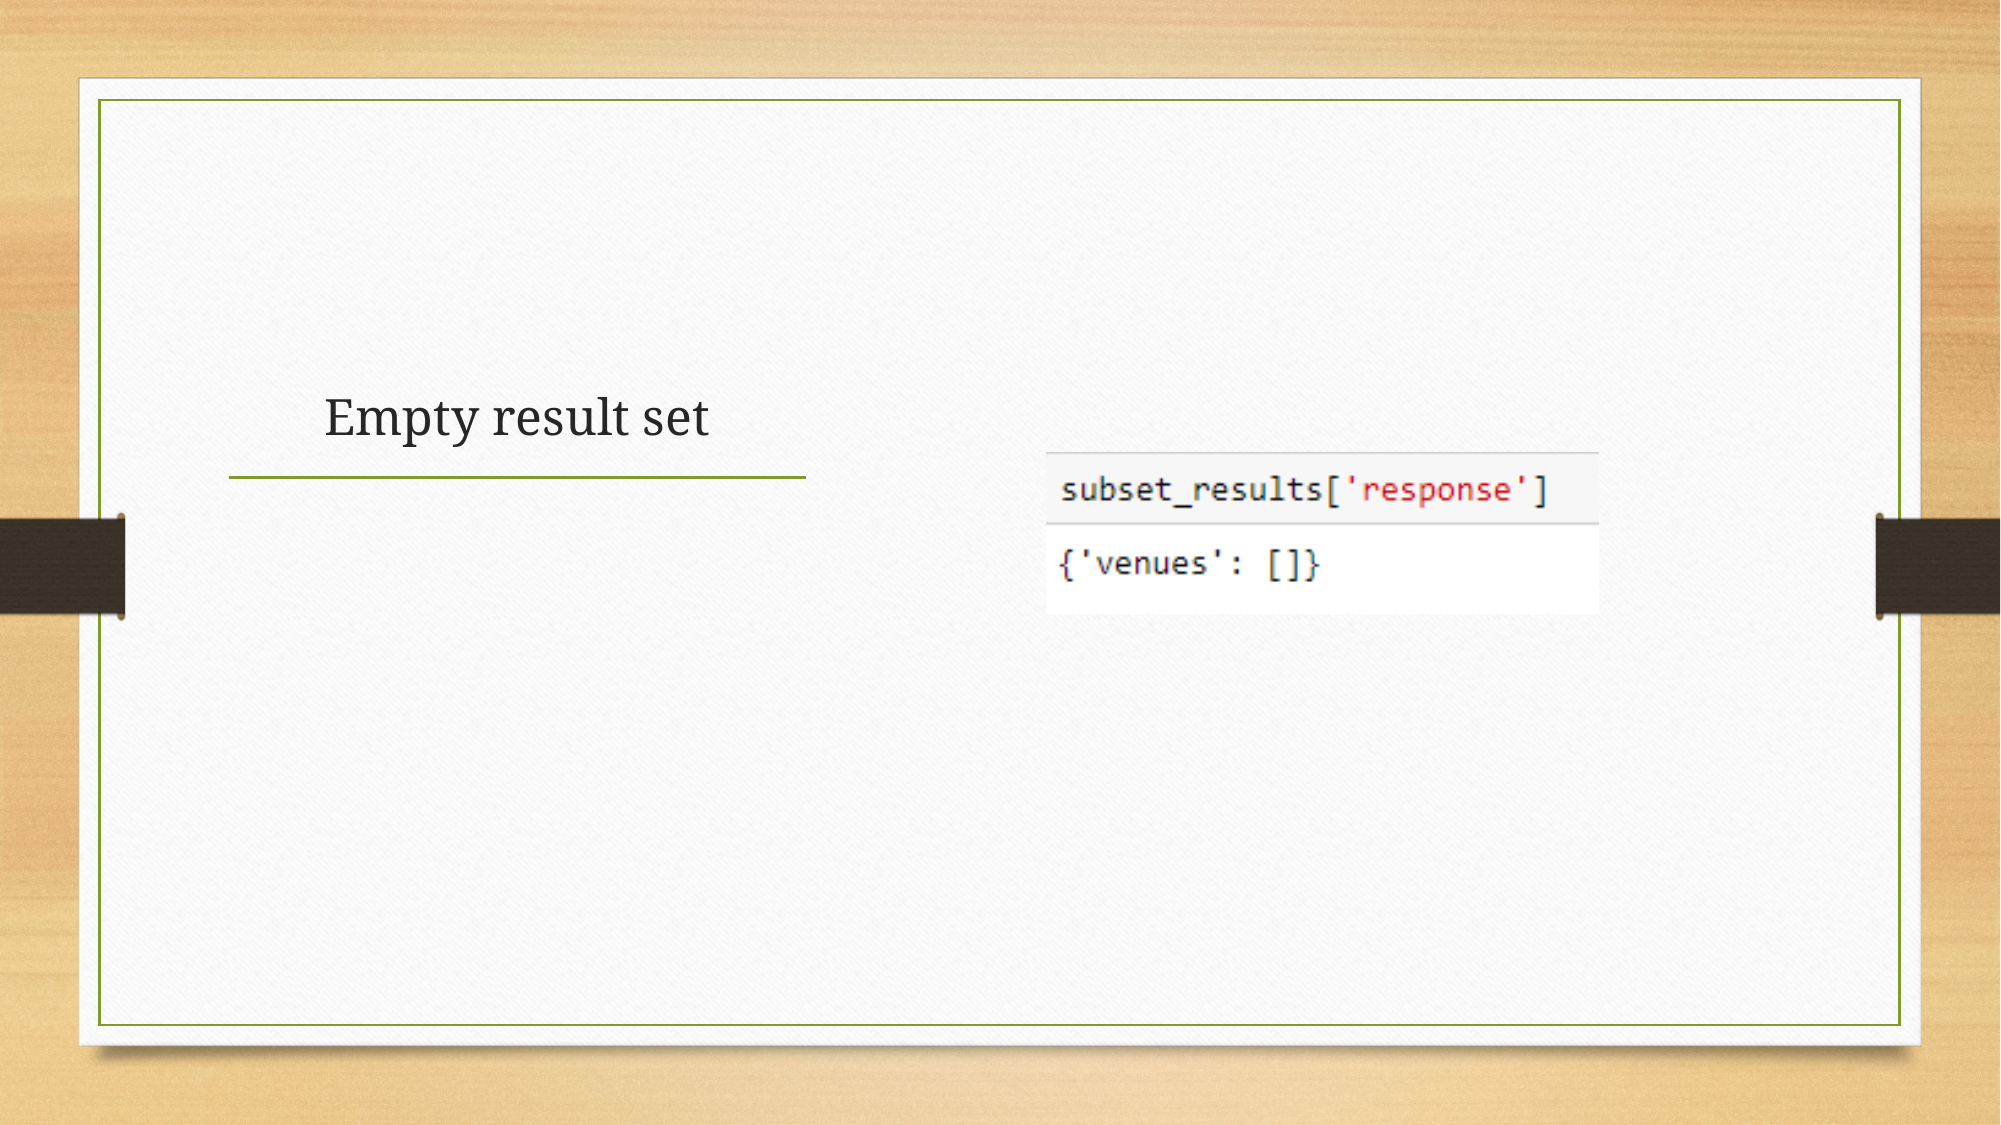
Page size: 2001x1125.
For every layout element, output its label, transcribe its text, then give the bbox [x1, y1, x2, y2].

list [1045, 452, 1599, 615]
title Empty result set [212, 227, 823, 453]
picture [0, 0, 2001, 1125]
